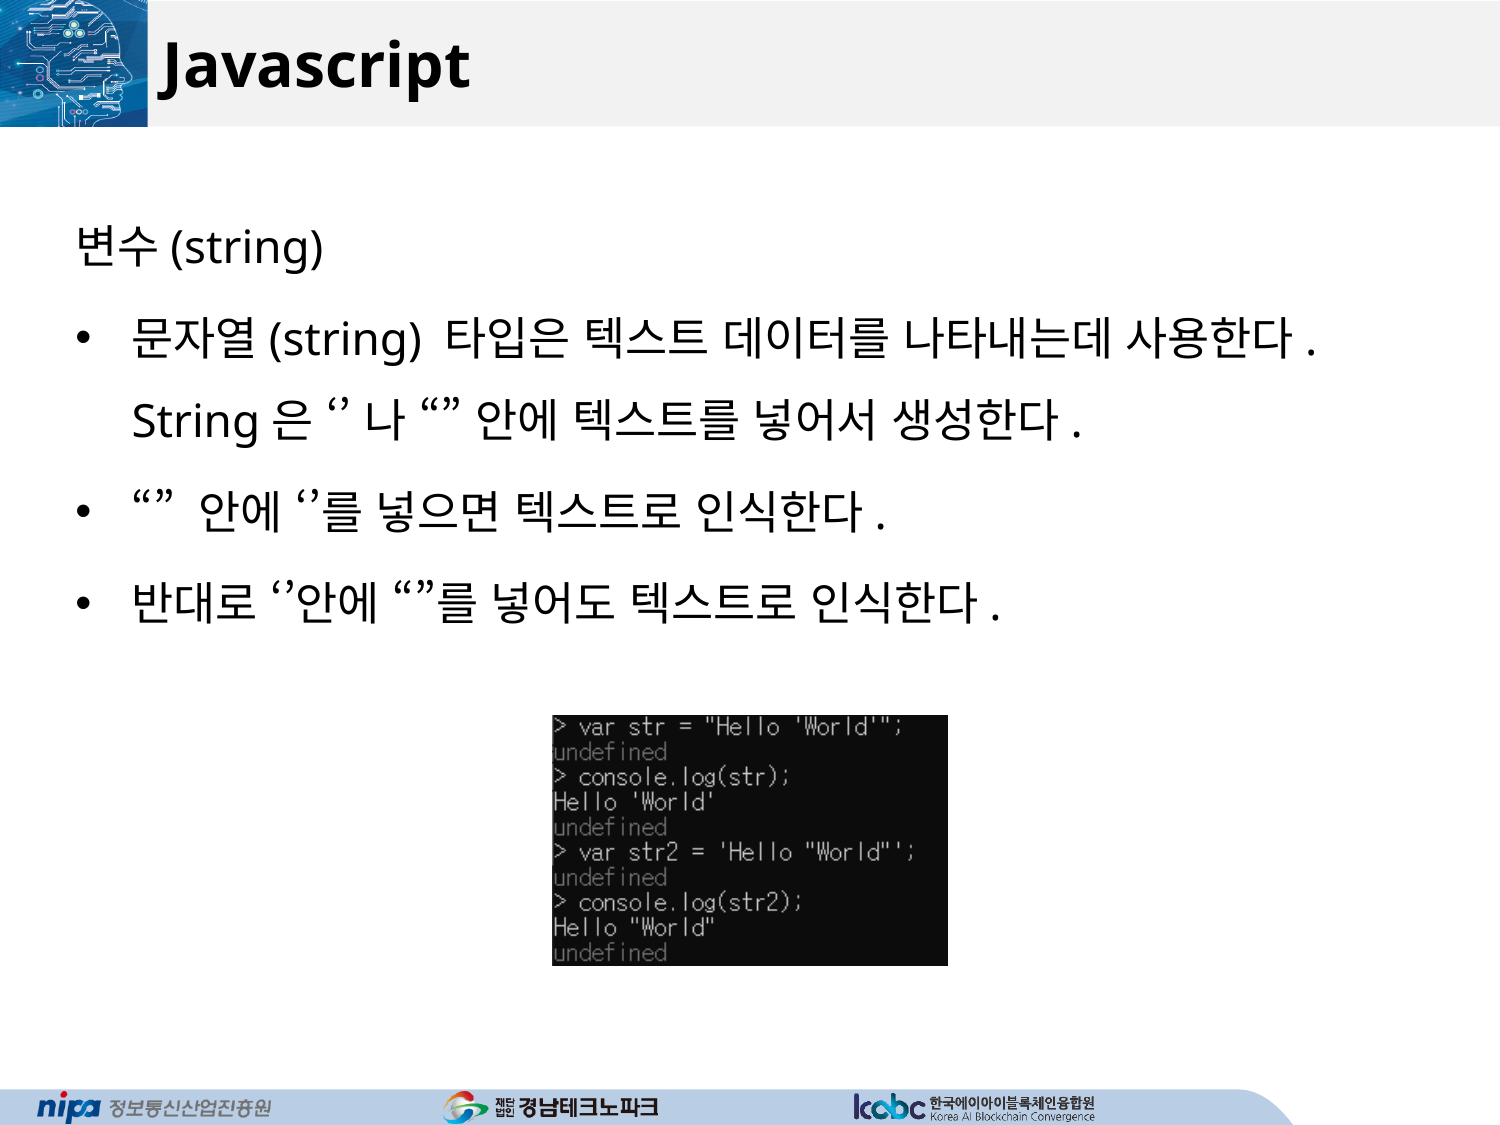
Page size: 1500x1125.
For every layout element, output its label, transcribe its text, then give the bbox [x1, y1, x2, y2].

title Javascript [147, 0, 1443, 126]
picture [848, 1075, 1100, 1125]
list 변수(string) 문자열(string) 타입은 텍스트 데이터를 나타내는데 사용한다. String은 ‘’ 나 “” 안에 텍스트를 넣어서 생성한다. “” 안에 ‘’를 넣으면 텍스트로 인식한다. 반대로 ‘’안에 “”를 넣어도 텍스트로 인식한다. [60, 183, 1443, 1046]
picture [443, 1091, 658, 1124]
picture [552, 715, 948, 967]
picture [37, 1091, 271, 1124]
